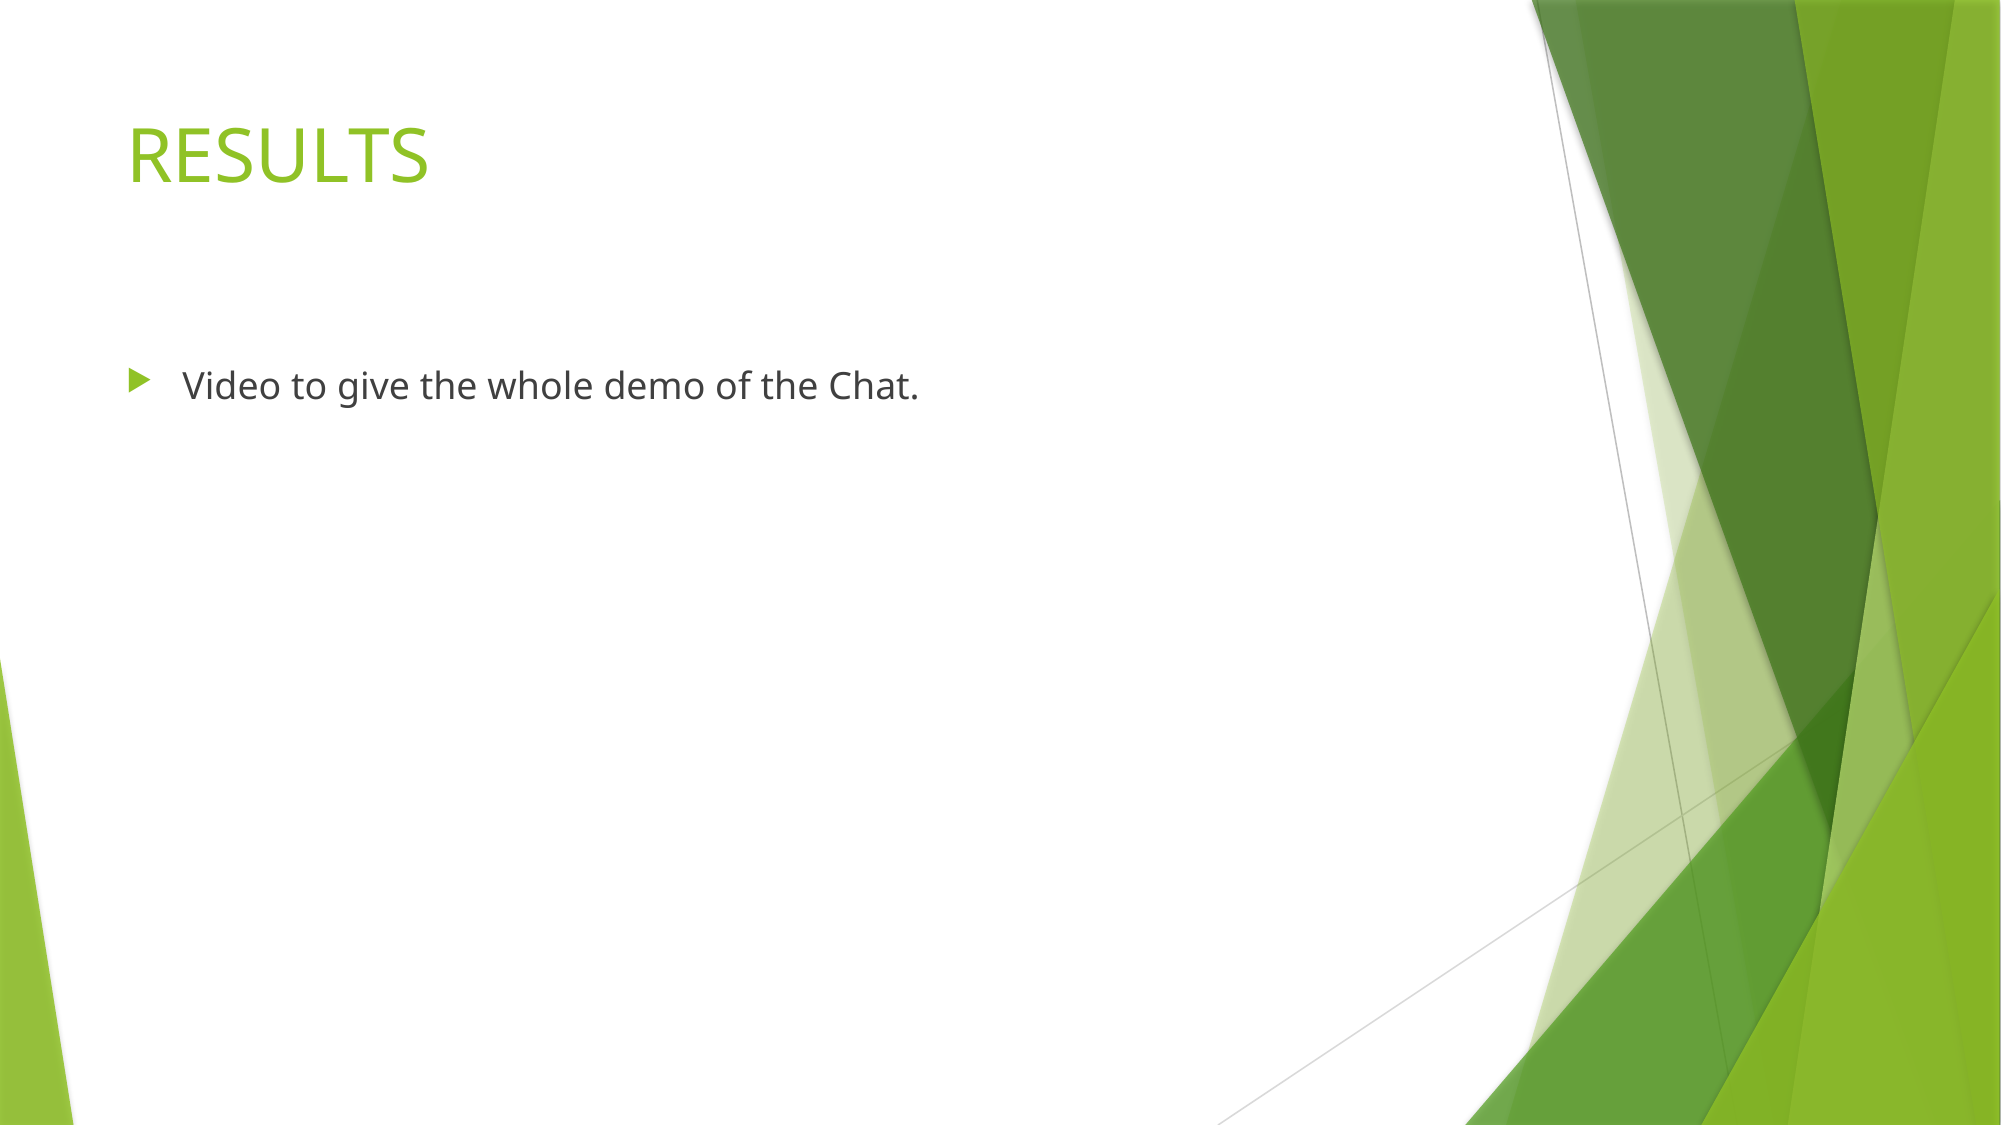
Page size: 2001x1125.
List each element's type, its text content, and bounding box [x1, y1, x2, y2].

list Video to give the whole demo of the Chat. [111, 354, 1522, 992]
title RESULTS [111, 99, 1522, 317]
